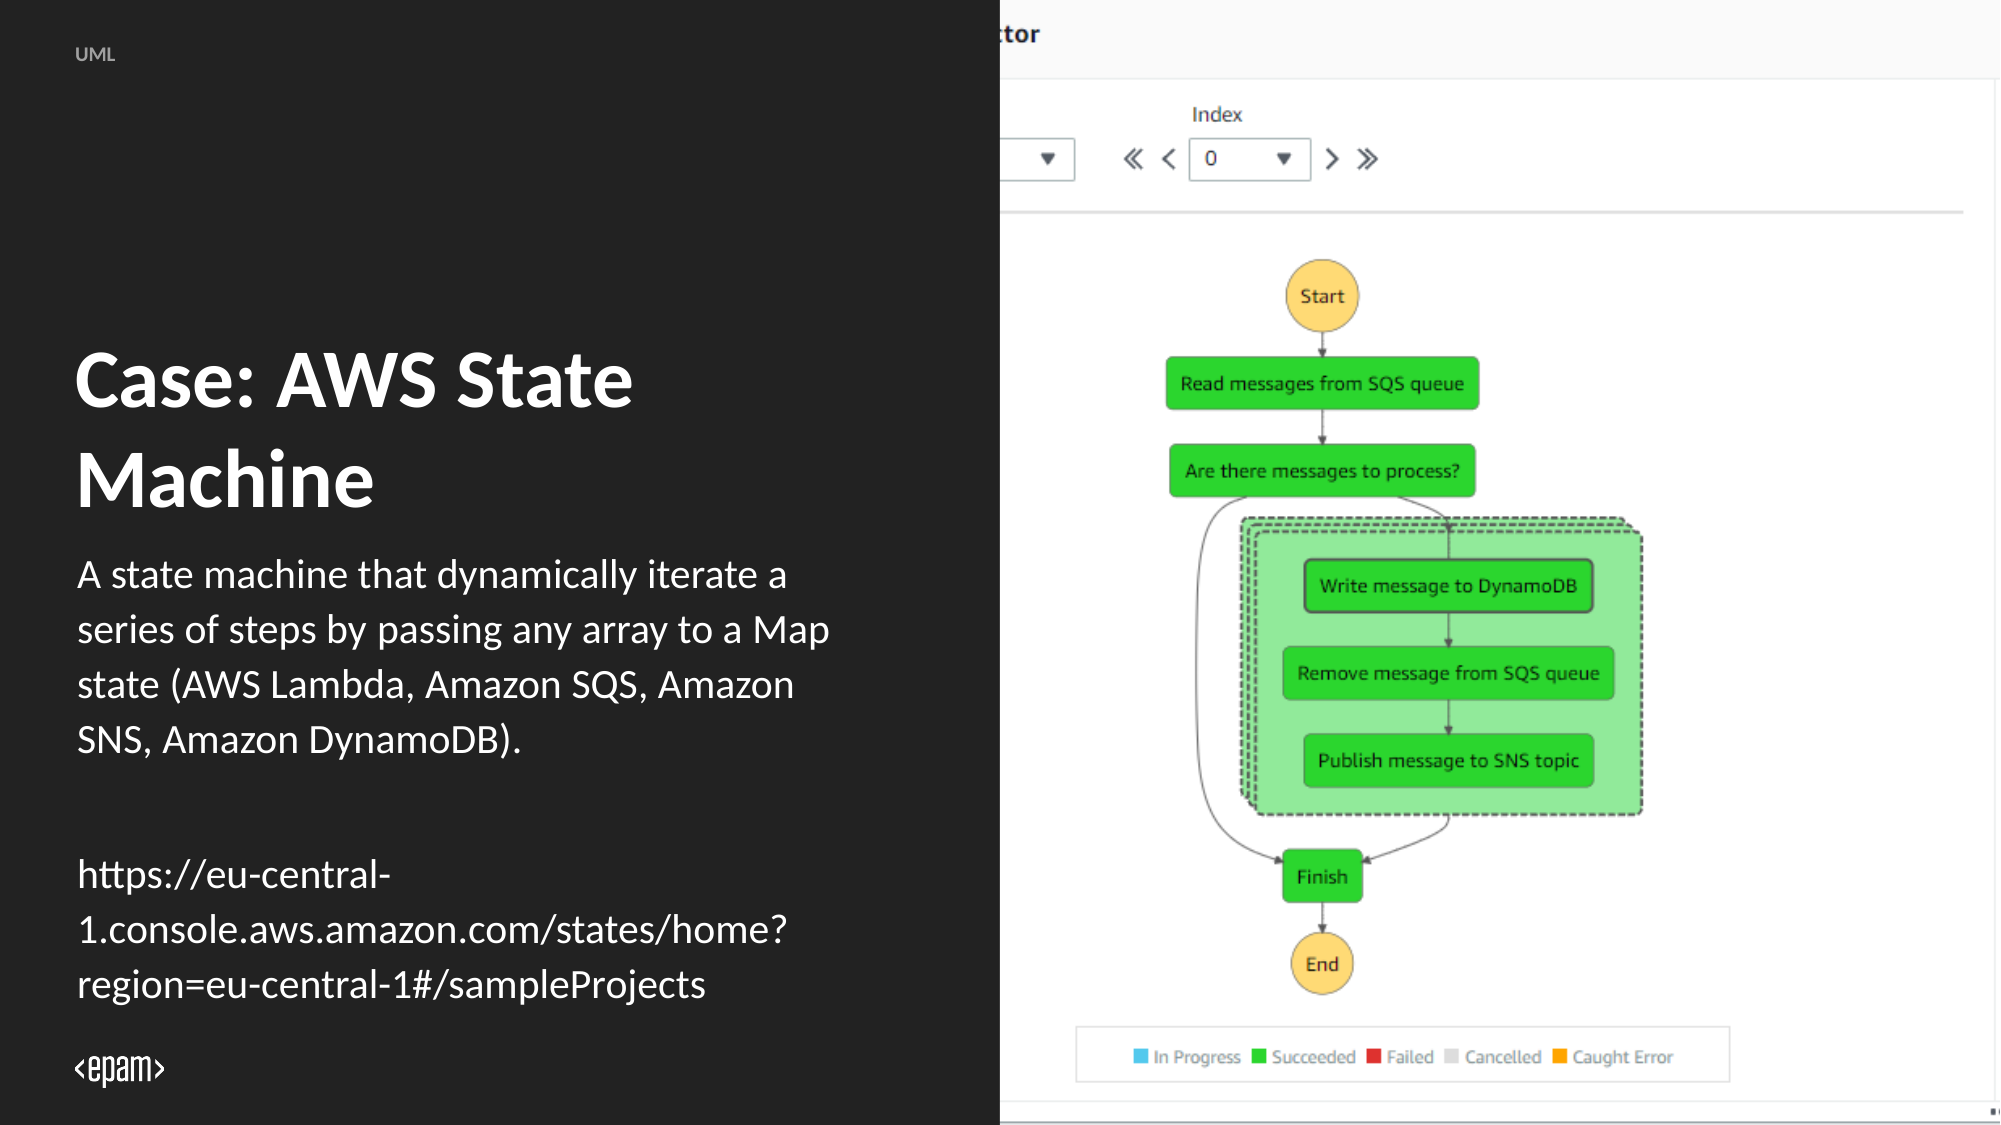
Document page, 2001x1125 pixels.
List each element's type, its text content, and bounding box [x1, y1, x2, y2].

title Case: AWS State Machine [75, 323, 862, 526]
list UML [75, 37, 668, 75]
list A state machine that dynamically iterate a series of steps by passing any array to a Map state (AWS Lambda, Amazon SQS, Amazon SNS, Amazon DynamoDB). https://eu-central-1.console.aws.amazon.com/states/home?region=eu-central-1#/sampleProjects [77, 541, 862, 1009]
picture [75, 1056, 164, 1088]
picture [999, 0, 2000, 1125]
